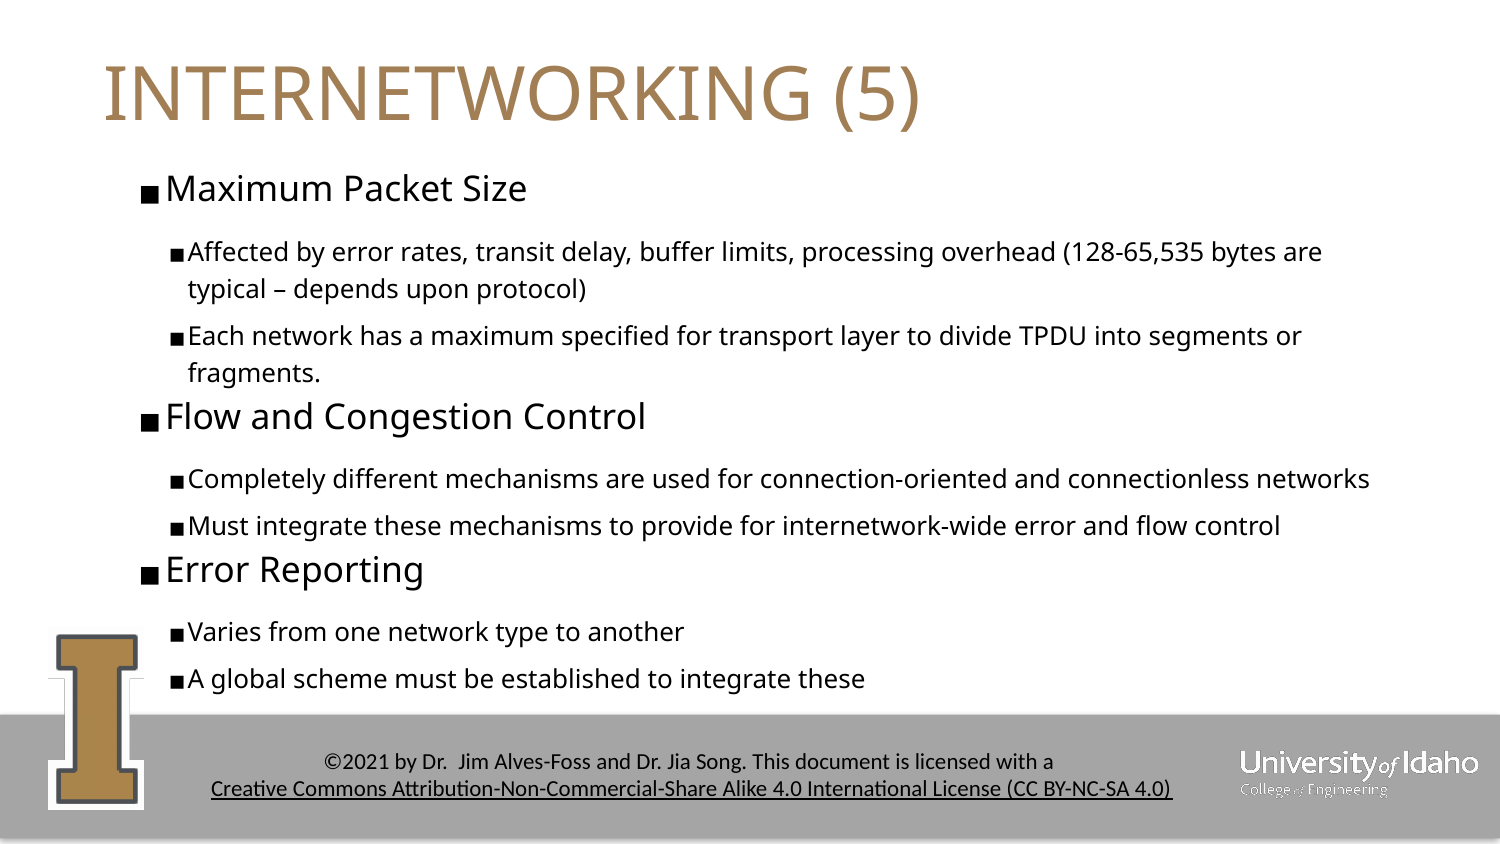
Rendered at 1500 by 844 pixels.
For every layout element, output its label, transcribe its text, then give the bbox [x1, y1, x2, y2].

title INTERNETWORKING (5) [103, 44, 1397, 158]
picture [48, 627, 144, 810]
list Maximum Packet Size Affected by error rates, transit delay, buffer limits, processing overhead (128-65,535 bytes are typical – depends upon protocol) Each network has a maximum specified for transport layer to divide TPDU into segments or fragments. Flow and Congestion Control Completely different mechanisms are used for connection-oriented and connectionless networks Must integrate these mechanisms to provide for internetwork-wide error and flow control Error Reporting Varies from one network type to another A global scheme must be established to integrate these [103, 169, 1397, 760]
picture [1118, 658, 1500, 844]
